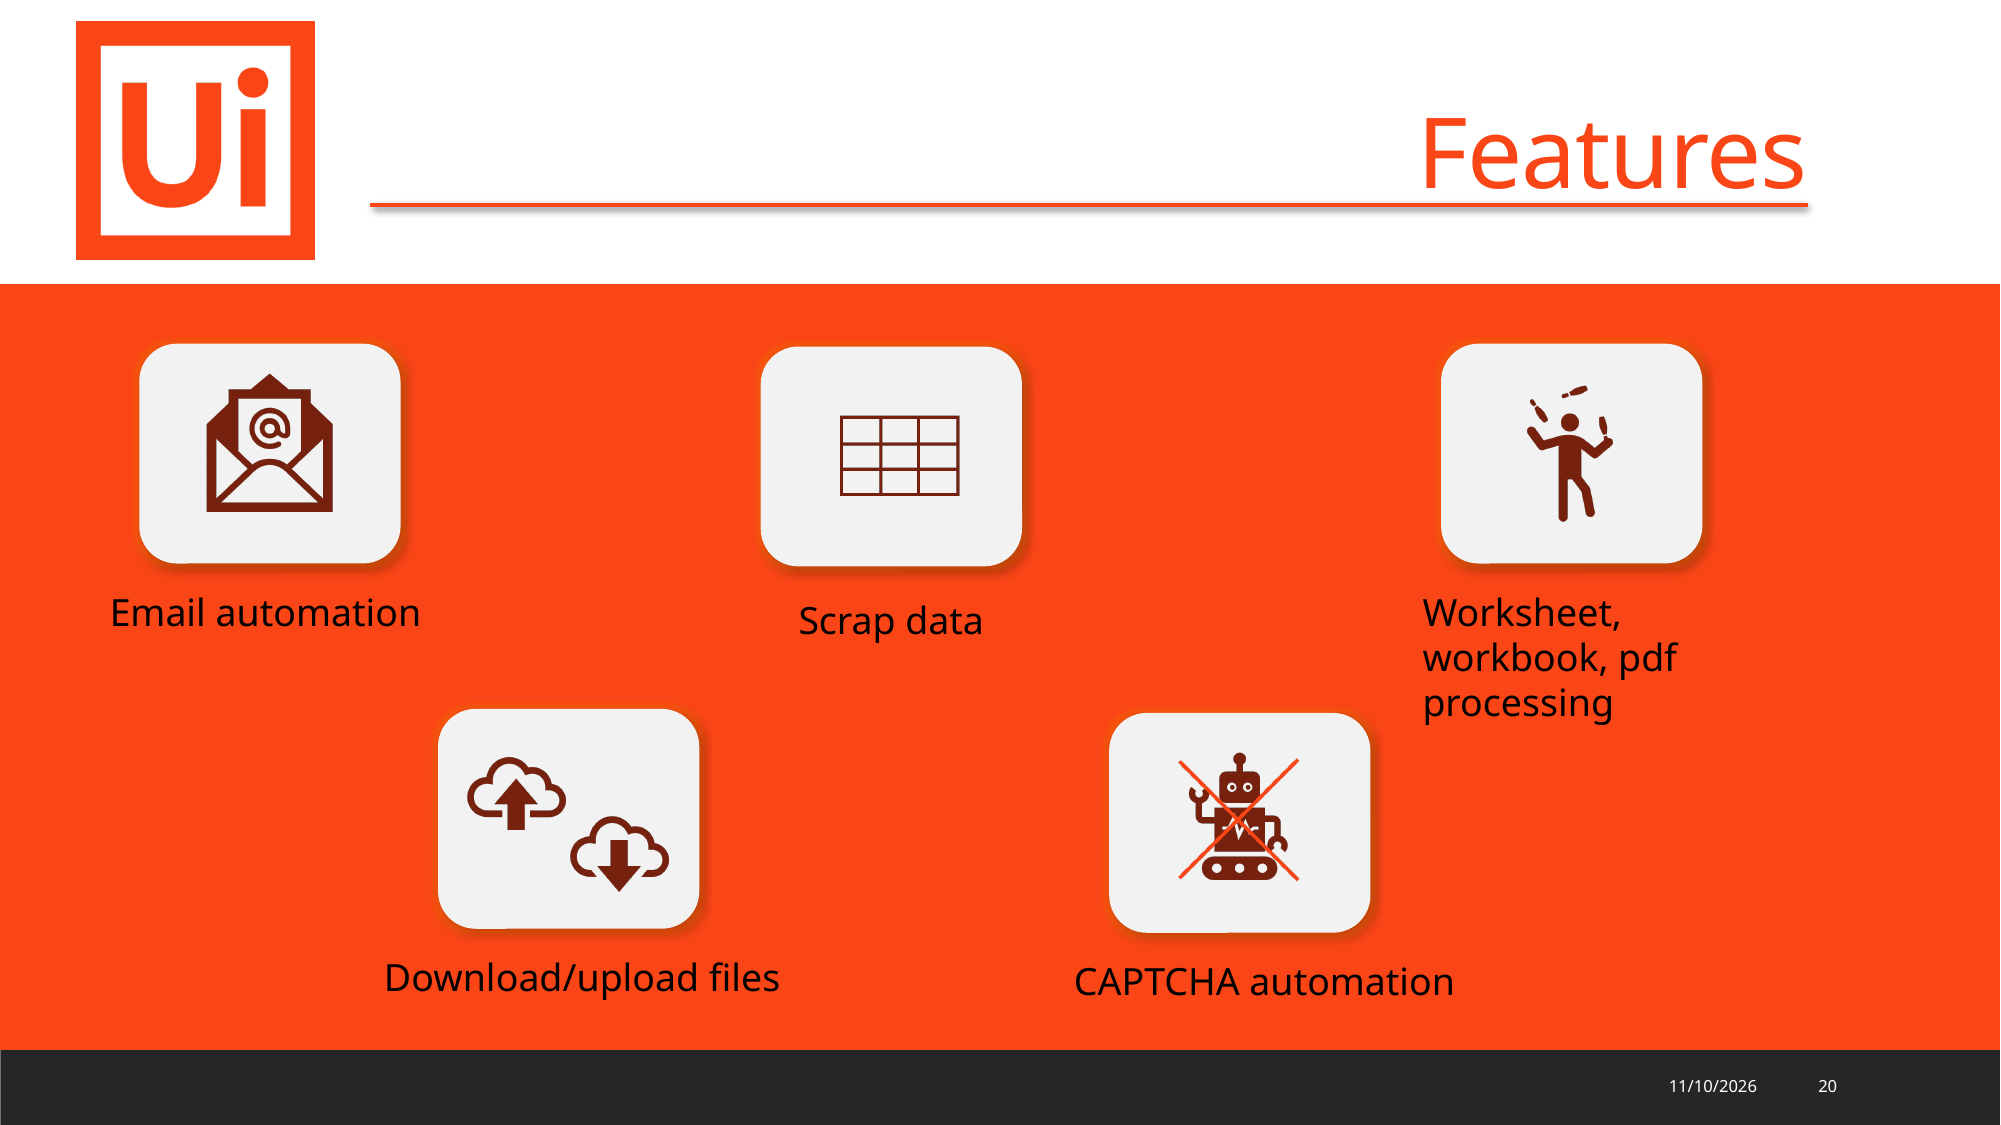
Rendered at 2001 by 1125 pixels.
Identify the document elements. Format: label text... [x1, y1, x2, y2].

text_box [760, 346, 1023, 567]
text_box Worksheet, workbook, pdf processing [1407, 581, 1792, 732]
picture [1497, 380, 1643, 527]
title Features [408, 43, 1824, 217]
text_box Download/upload files [369, 946, 796, 1007]
text_box [1109, 712, 1371, 933]
text_box [139, 343, 401, 564]
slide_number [1348, 1057, 1773, 1118]
picture [464, 742, 672, 906]
text_box Email automation [94, 581, 437, 642]
picture [824, 380, 976, 532]
text_box CAPTCHA automation [1059, 950, 1471, 1011]
slide_number 20 [1803, 1057, 1932, 1118]
text_box [0, 284, 2000, 1050]
picture [194, 366, 346, 518]
text_box Scrap data [783, 589, 999, 650]
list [75, 21, 315, 261]
text_box [1441, 343, 1703, 564]
picture [1149, 728, 1331, 910]
text_box [438, 708, 700, 929]
